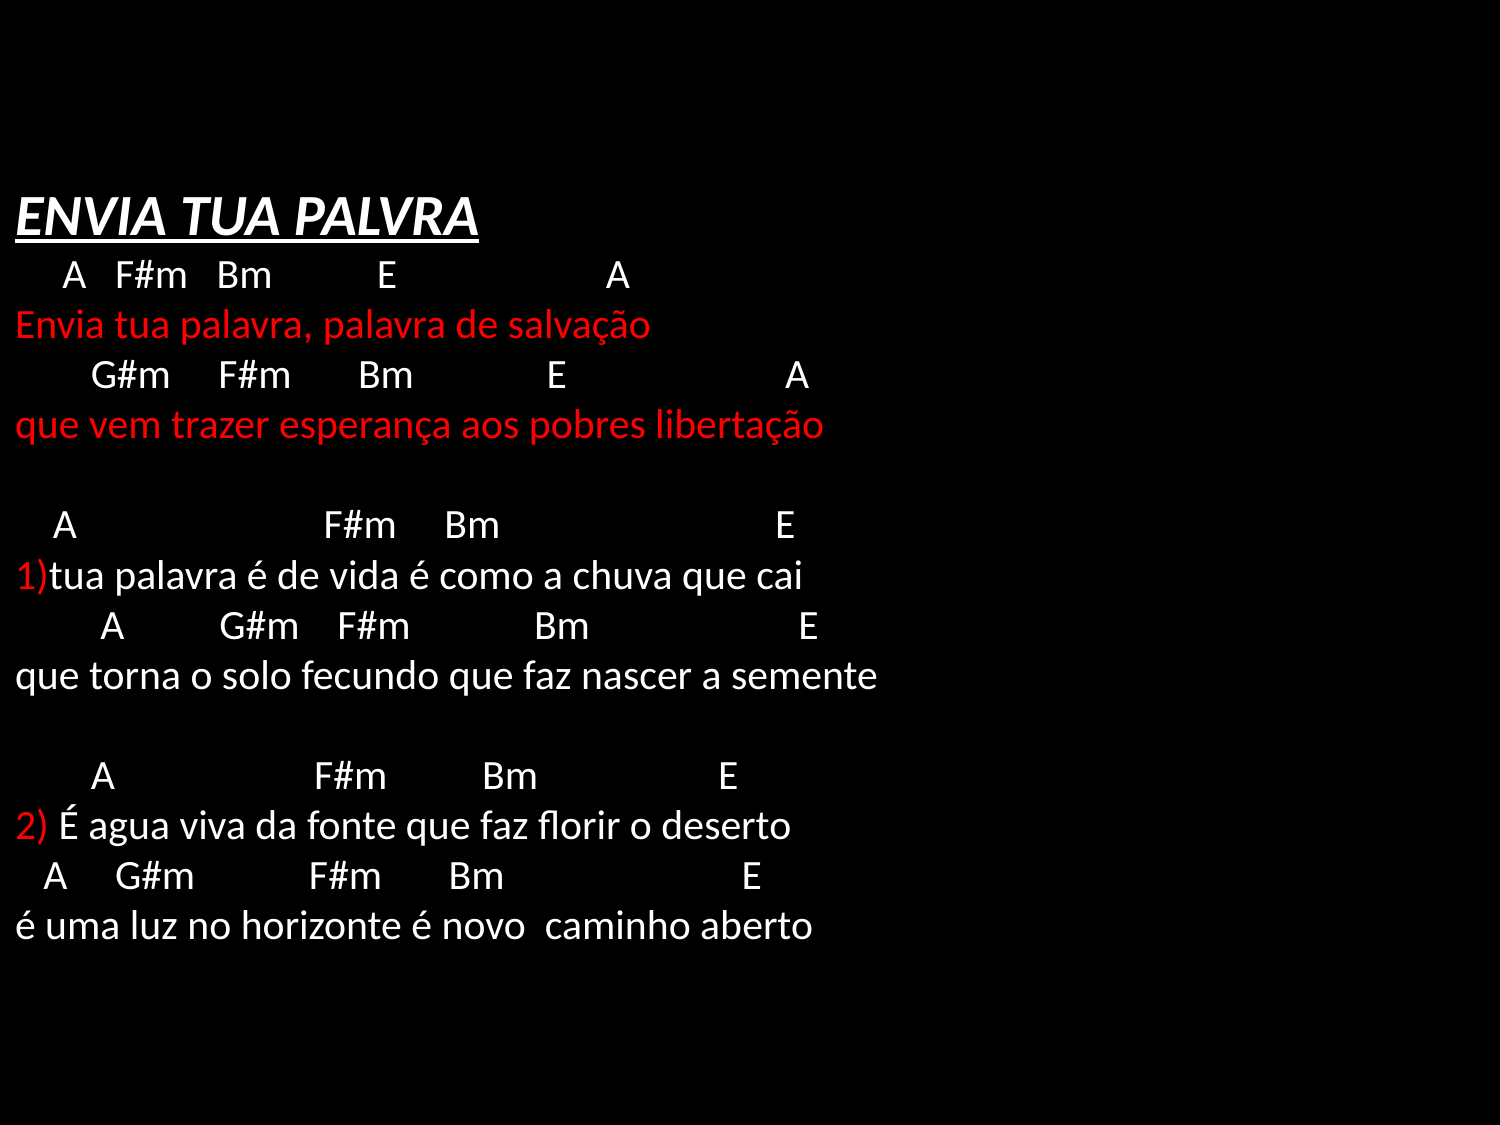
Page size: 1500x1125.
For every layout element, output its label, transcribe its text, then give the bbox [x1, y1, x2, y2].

title ENVIA TUA PALVRA A F#m Bm E A Envia tua palavra, palavra de salvação G#m F#m Bm E A que vem trazer esperança aos pobres libertação A F#m Bm E 1)tua palavra é de vida é como a chuva que cai A G#m F#m Bm E que torna o solo fecundo que faz nascer a semente A F#m Bm E 2) É agua viva da fonte que faz florir o deserto A G#m F#m Bm E é uma luz no horizonte é novo caminho aberto [0, 0, 1500, 1125]
